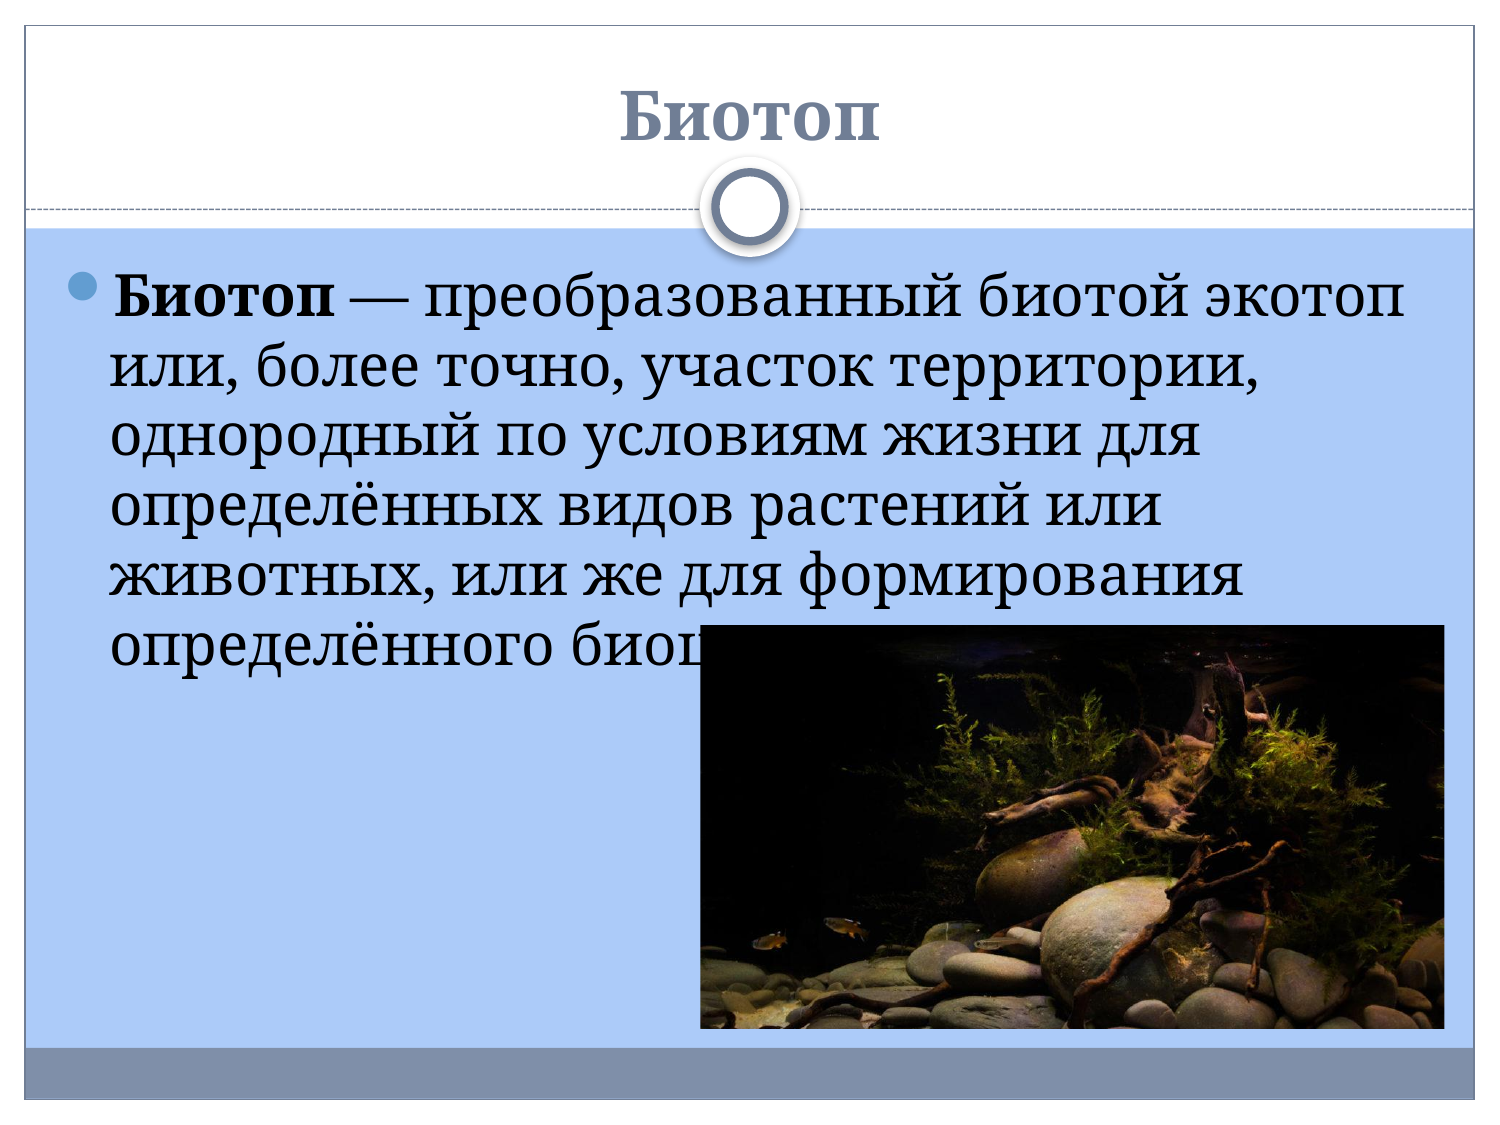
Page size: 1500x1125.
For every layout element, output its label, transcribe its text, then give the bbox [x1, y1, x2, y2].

list Биотоп — преобразованный биотой экотоп или, более точно, участок территории, однородный по условиям жизни для определённых видов растений или животных, или же для формирования определённого биоценоза. [49, 250, 1445, 1001]
title Биотоп [49, 37, 1450, 162]
picture [700, 625, 1445, 1029]
